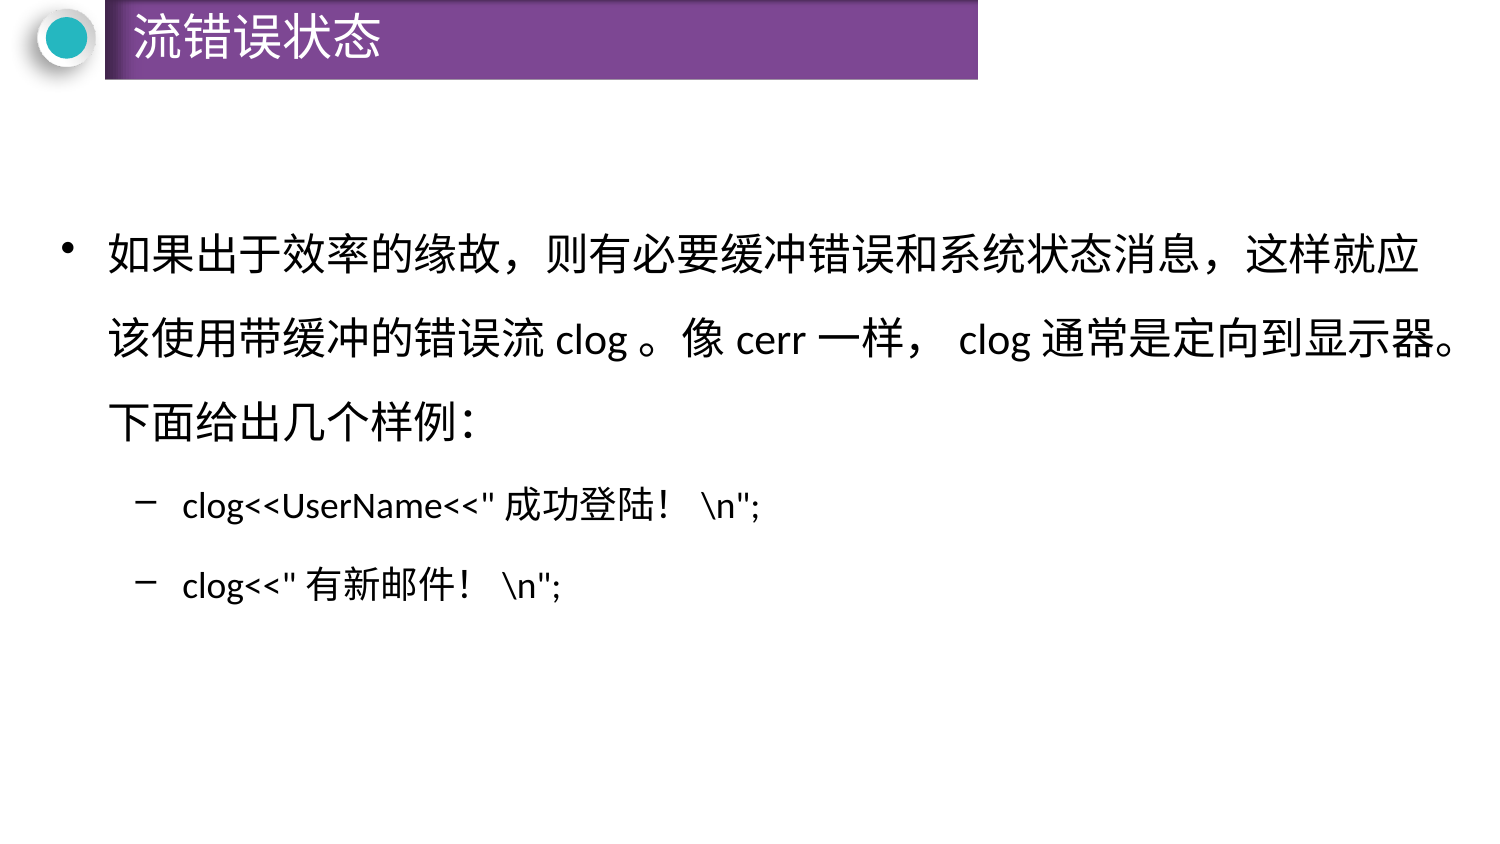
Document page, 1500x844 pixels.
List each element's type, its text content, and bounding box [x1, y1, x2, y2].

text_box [37, 8, 96, 67]
text_box 如果出于效率的缘故，则有必要缓冲错误和系统状态消息，这样就应该使用带缓冲的错误流clog。像cerr一样，clog通常是定向到显示器。下面给出几个样例： clog<<UserName<<"成功登陆！\n"; clog<<"有新邮件！\n"; [45, 187, 1476, 785]
picture [103, 0, 981, 80]
